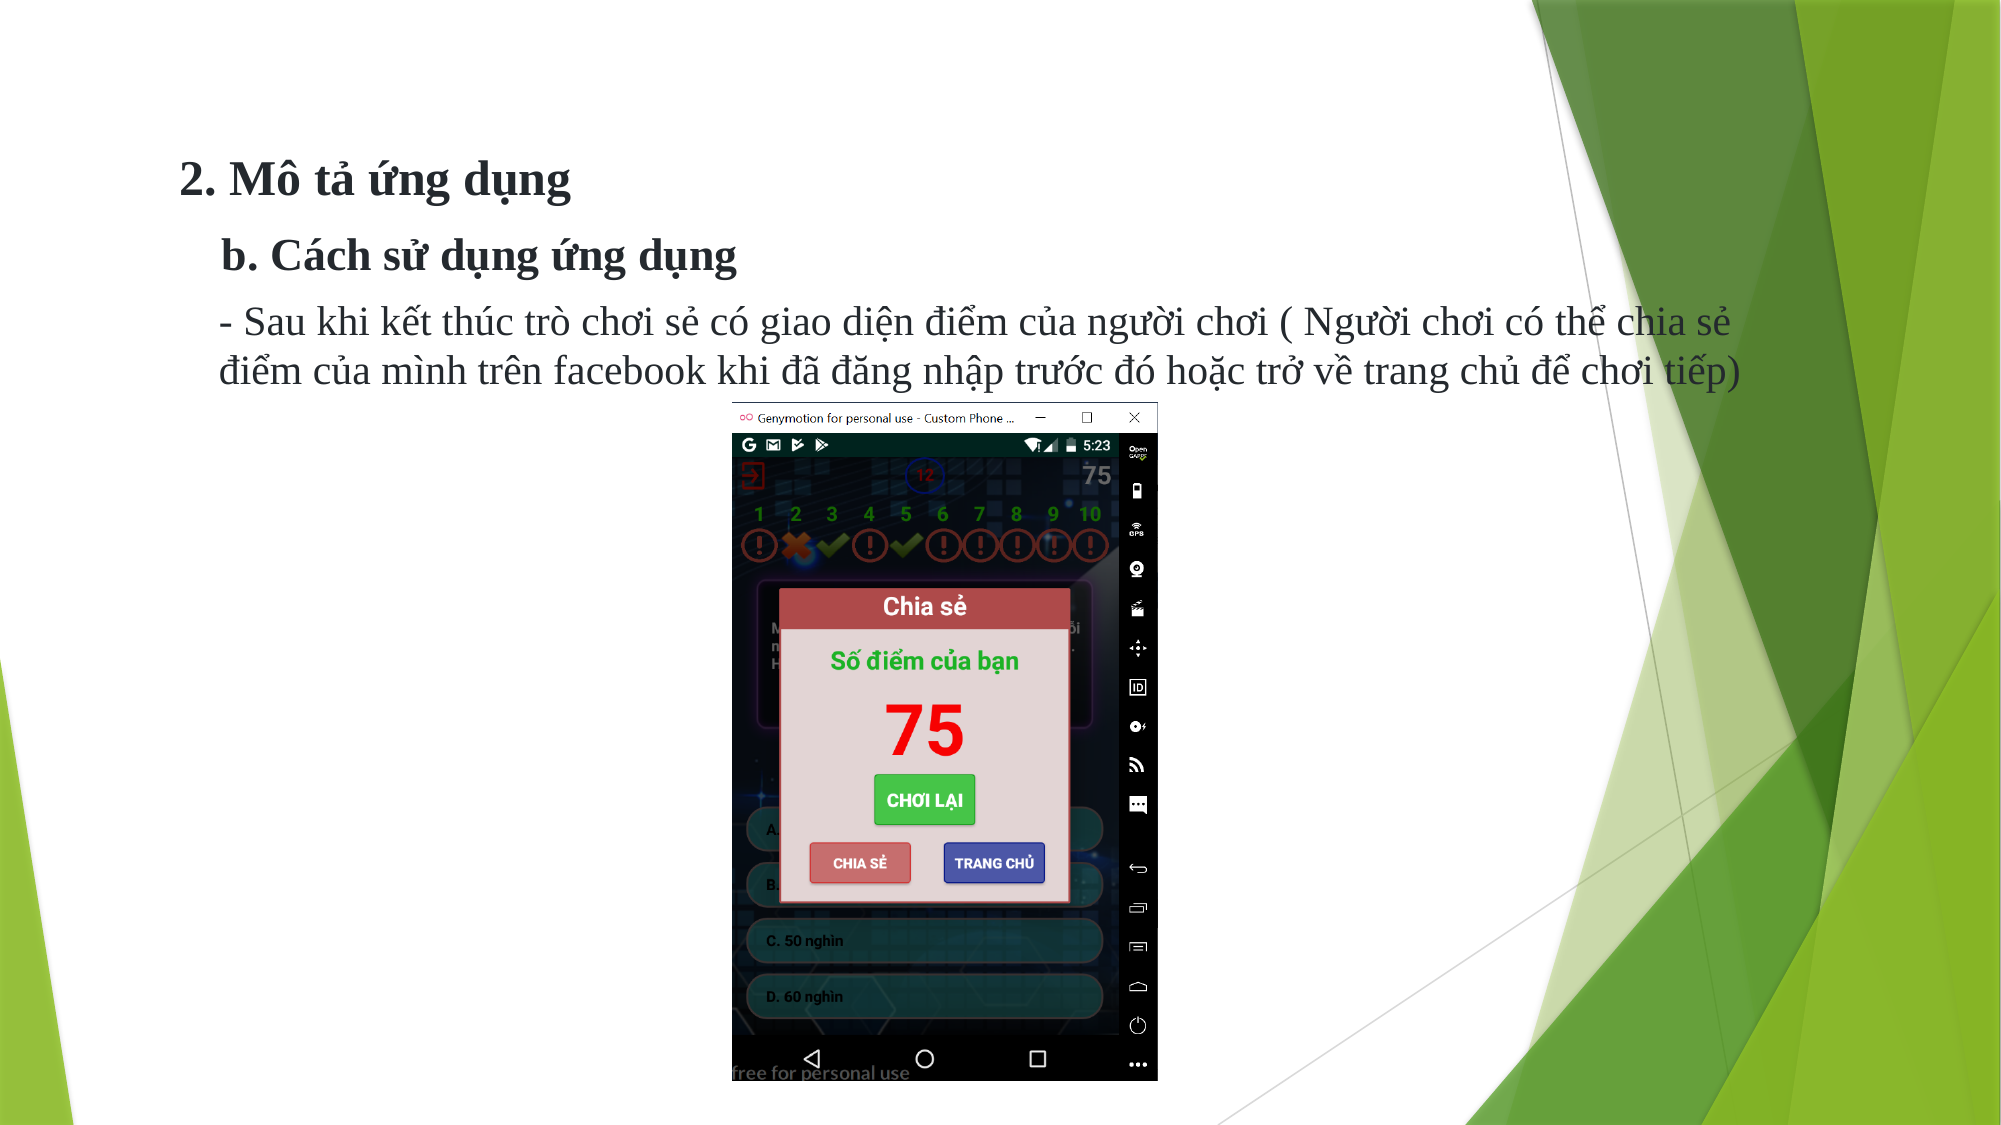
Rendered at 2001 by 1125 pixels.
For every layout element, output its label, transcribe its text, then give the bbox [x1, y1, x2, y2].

text_box - Sau khi kết thúc trò chơi sẻ có giao diện điểm của người chơi ( Người chơi có thể chia sẻ điểm của mình trên facebook khi đã đăng nhập trước đó hoặc trở về trang chủ để chơi tiếp) [204, 286, 1777, 401]
text_box b. Cách sử dụng ứng dụng [206, 217, 754, 286]
picture [731, 401, 1159, 1081]
text_box 2. Mô tả ứng dụng [164, 138, 600, 213]
